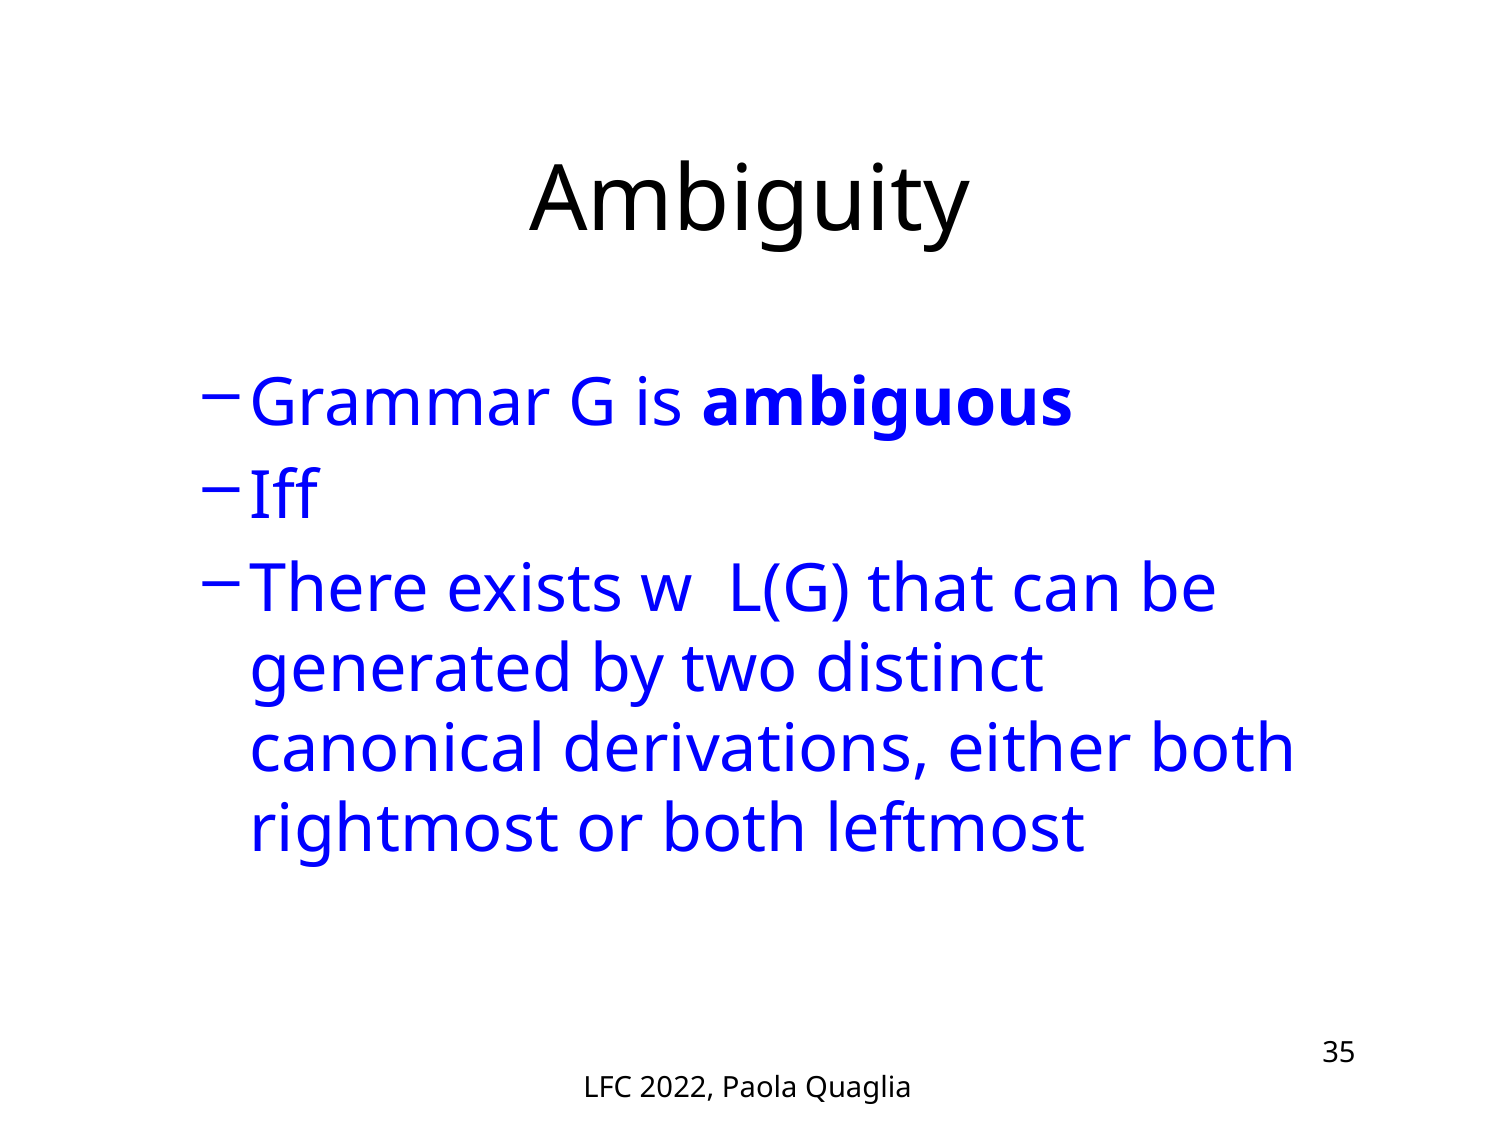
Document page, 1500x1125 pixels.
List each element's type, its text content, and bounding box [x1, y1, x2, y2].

title Ambiguity [112, 99, 1388, 288]
slide_number 35 [1058, 1025, 1372, 1102]
footer LFC 2022, Paola Quaglia [510, 1025, 986, 1102]
